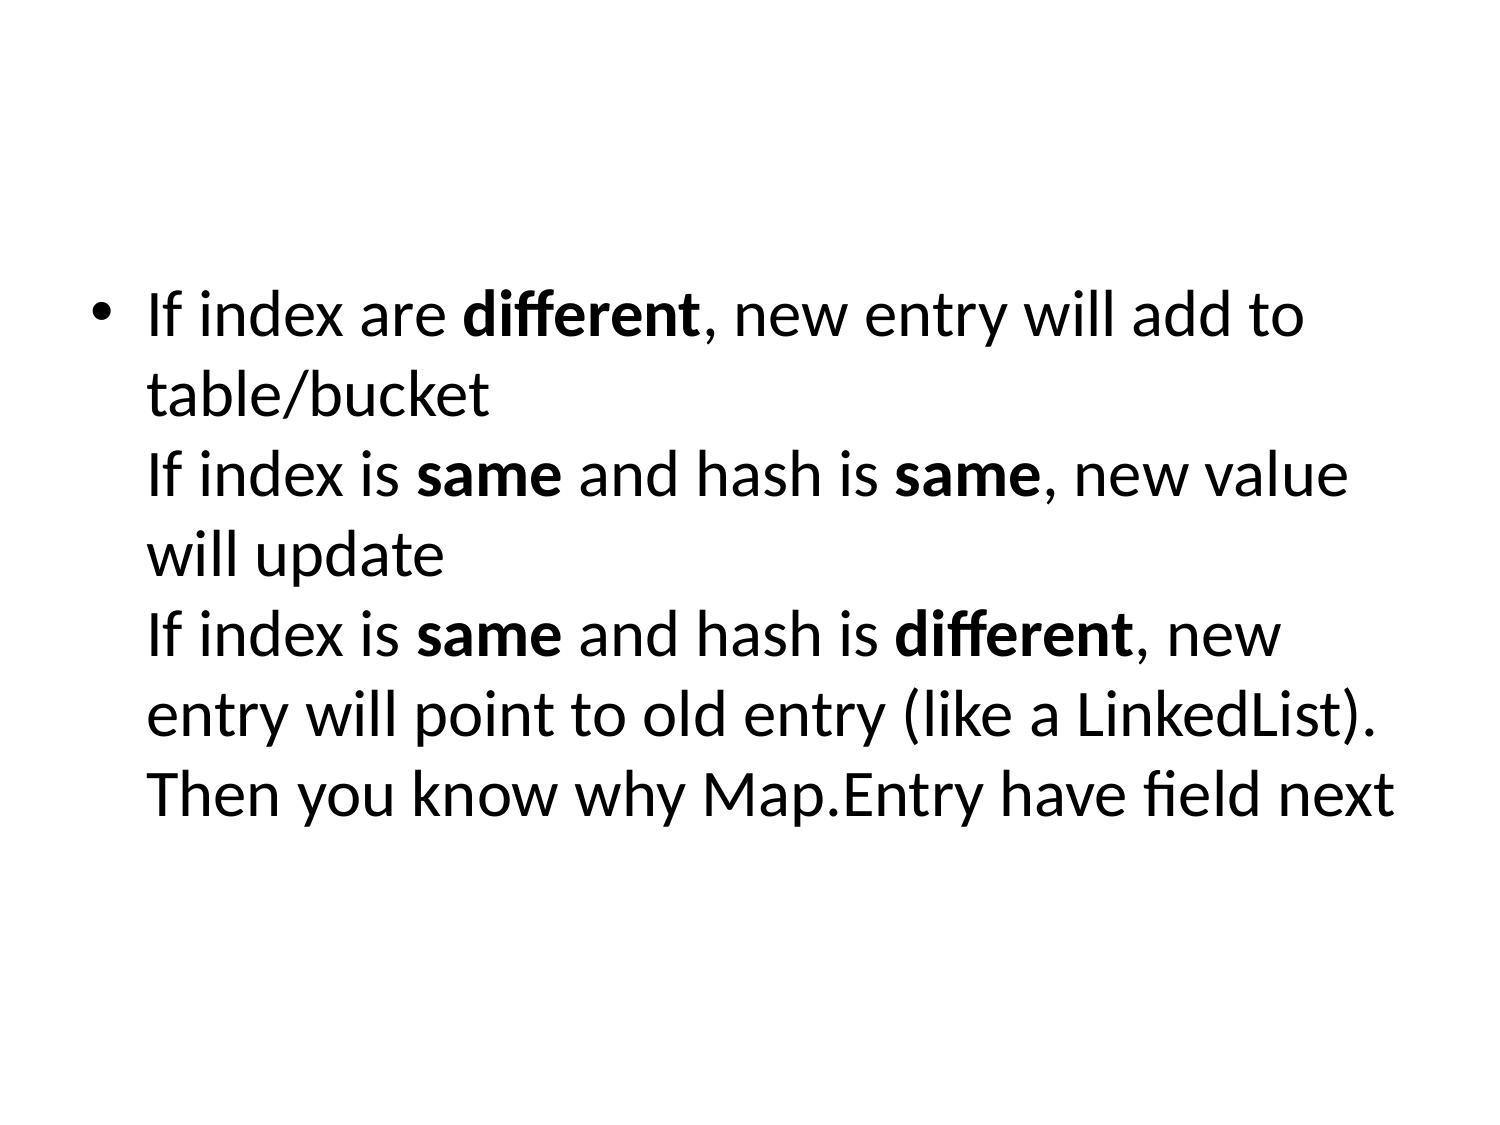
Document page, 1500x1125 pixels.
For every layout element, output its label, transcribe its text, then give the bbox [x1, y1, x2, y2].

list If index are different, new entry will add to table/bucket If index is same and hash is same, new value will update If index is same and hash is different, new entry will point to old entry (like a LinkedList). Then you know why Map.Entry have field next [75, 262, 1425, 1005]
